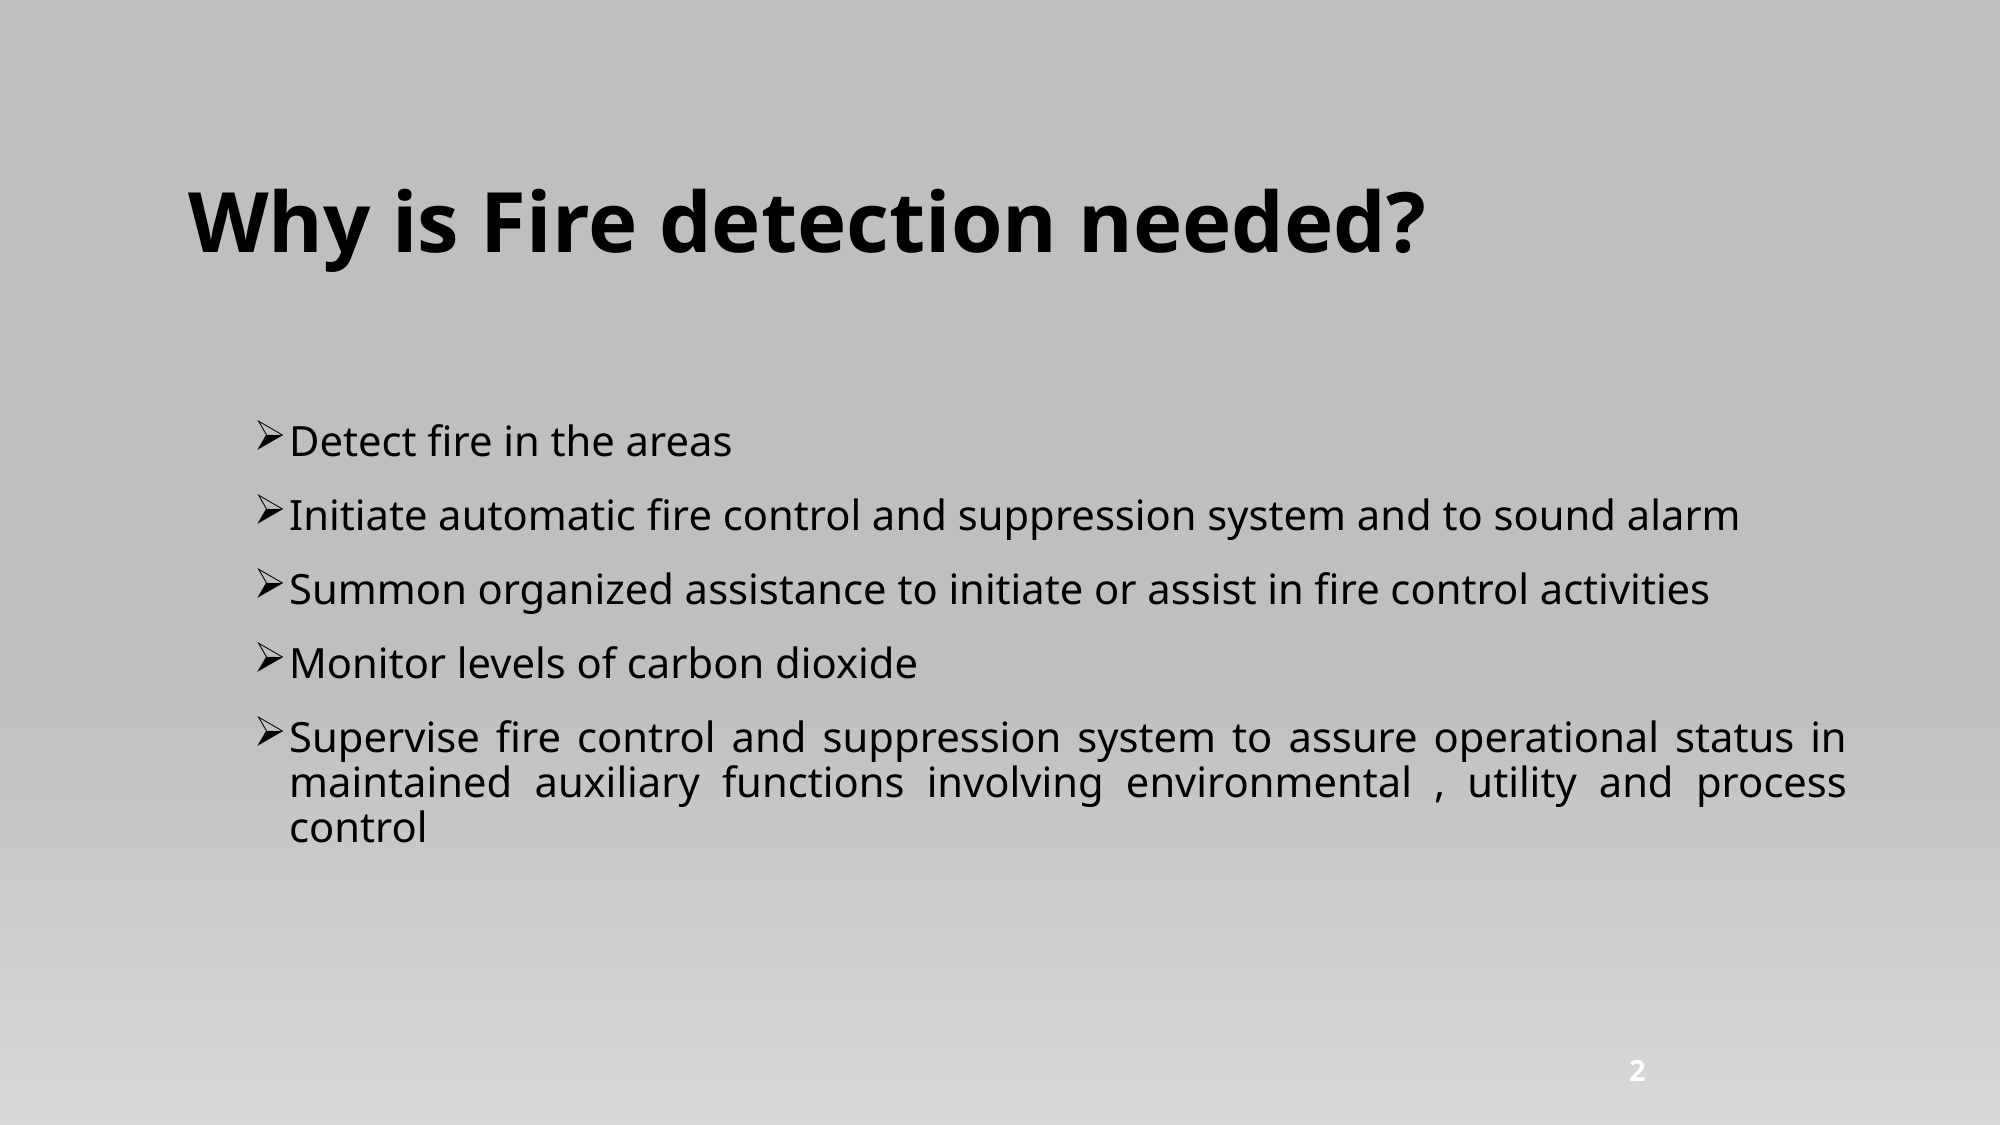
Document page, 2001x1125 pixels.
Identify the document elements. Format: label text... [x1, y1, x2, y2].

slide_number 2 [1412, 1042, 1863, 1103]
text_box Detect fire in the areas Initiate automatic fire control and suppression system and to sound alarm Summon organized assistance to initiate or assist in fire control activities Monitor levels of carbon dioxide Supervise fire control and suppression system to assure operational status in maintained auxiliary functions involving environmental , utility and process control [203, 412, 1863, 929]
text_box Why is Fire detection needed? [0, 161, 1638, 277]
